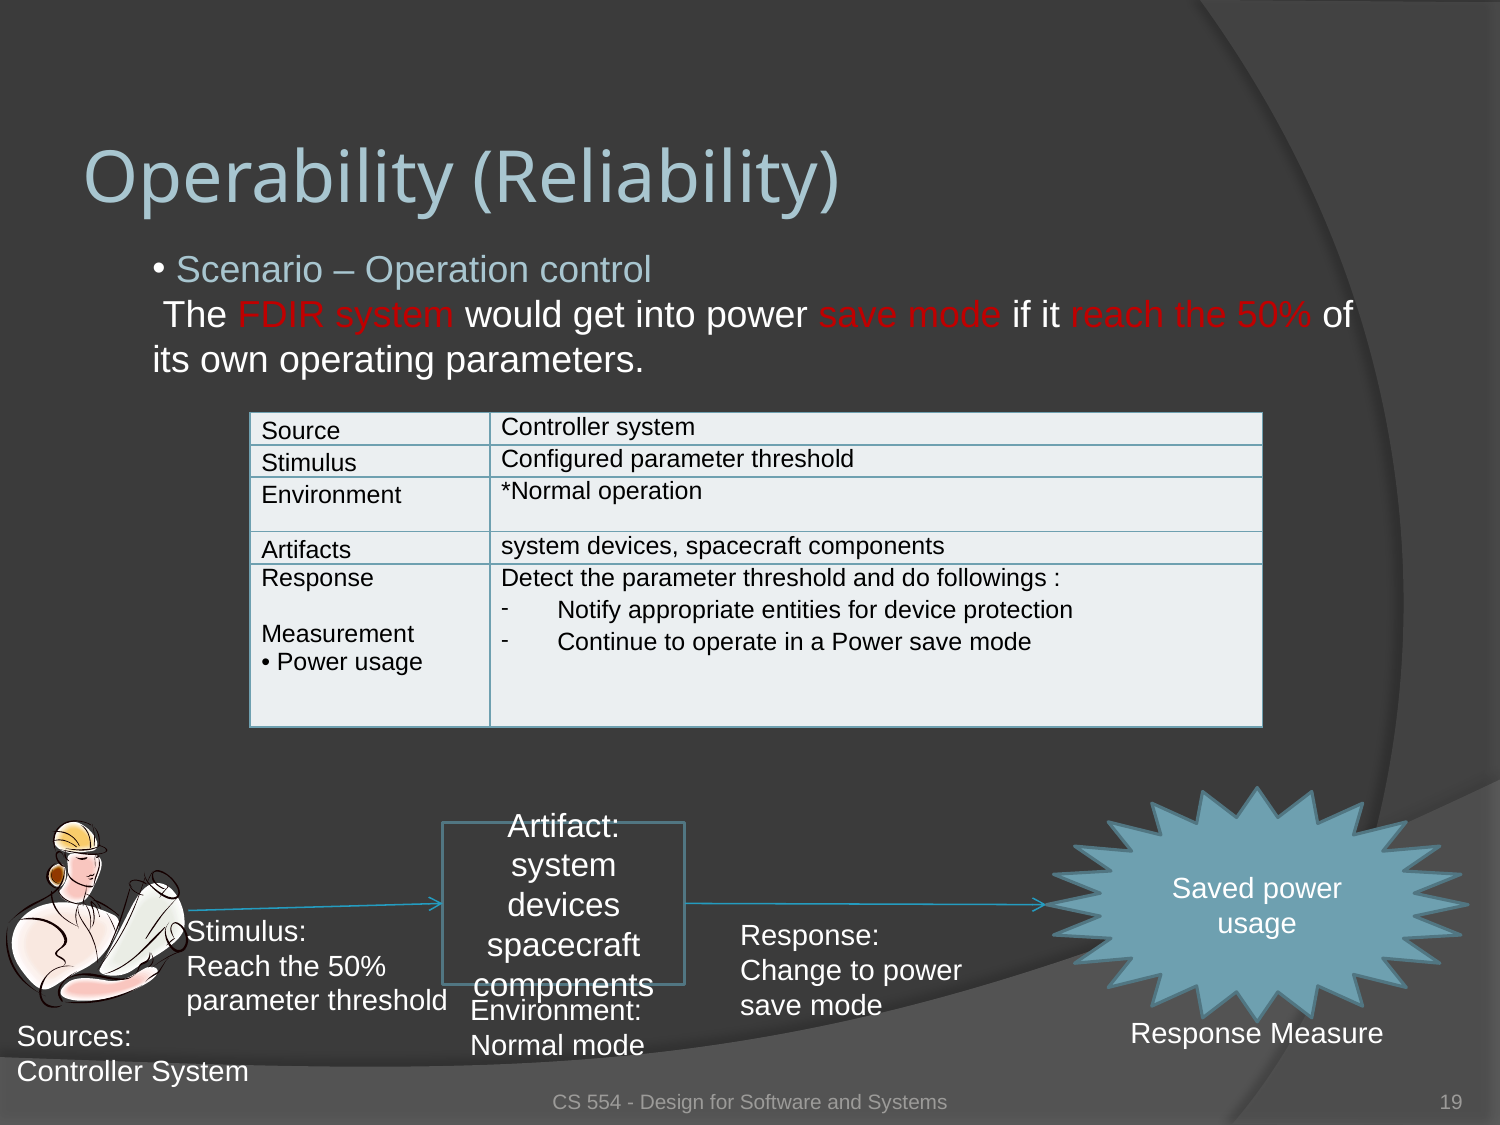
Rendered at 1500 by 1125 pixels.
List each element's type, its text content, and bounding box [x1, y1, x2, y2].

text_box Artifact: system devices spacecraft components [441, 821, 686, 986]
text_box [188, 903, 444, 911]
table_header Remote Evaluation Style [171, 904, 448, 1015]
text_box Saved power usage [1051, 785, 1470, 1024]
table_cell system devices, spacecraft components [491, 532, 1262, 563]
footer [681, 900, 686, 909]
table_header Source [251, 413, 489, 444]
table_cell Configured parameter threshold [491, 446, 1262, 476]
text_box Response Measure [1115, 1006, 1399, 1057]
text_box Response: Change to power save mode [725, 915, 986, 1029]
footer CS 554 - Design for Software and Systems [512, 1053, 988, 1114]
table_cell Environment [251, 478, 489, 531]
table_cell *Normal operation [491, 478, 1262, 531]
table_cell Response Measurement Power usage [251, 565, 489, 726]
text_box Sources: Controller System [1, 1021, 265, 1095]
text_box Environment: Normal mode [455, 984, 660, 1069]
picture [0, 810, 189, 1011]
table_cell Stimulus [251, 446, 489, 476]
title Operability (Reliability) [75, 37, 1300, 225]
text_box Stimulus: Reach the 50% parameter threshold [171, 904, 472, 1025]
table_header Controller system [491, 413, 1262, 444]
slide_number 19 [1337, 1053, 1463, 1114]
table_cell Artifacts [251, 532, 489, 563]
table_cell Detect the parameter threshold and do followings : Notify appropriate entities for device protection Continue to operate in a Power save mode [491, 565, 1262, 726]
text_box Scenario – Operation control The FDIR system would get into power save mode if it reach the 50% of its own operating parameters. [137, 237, 1388, 388]
